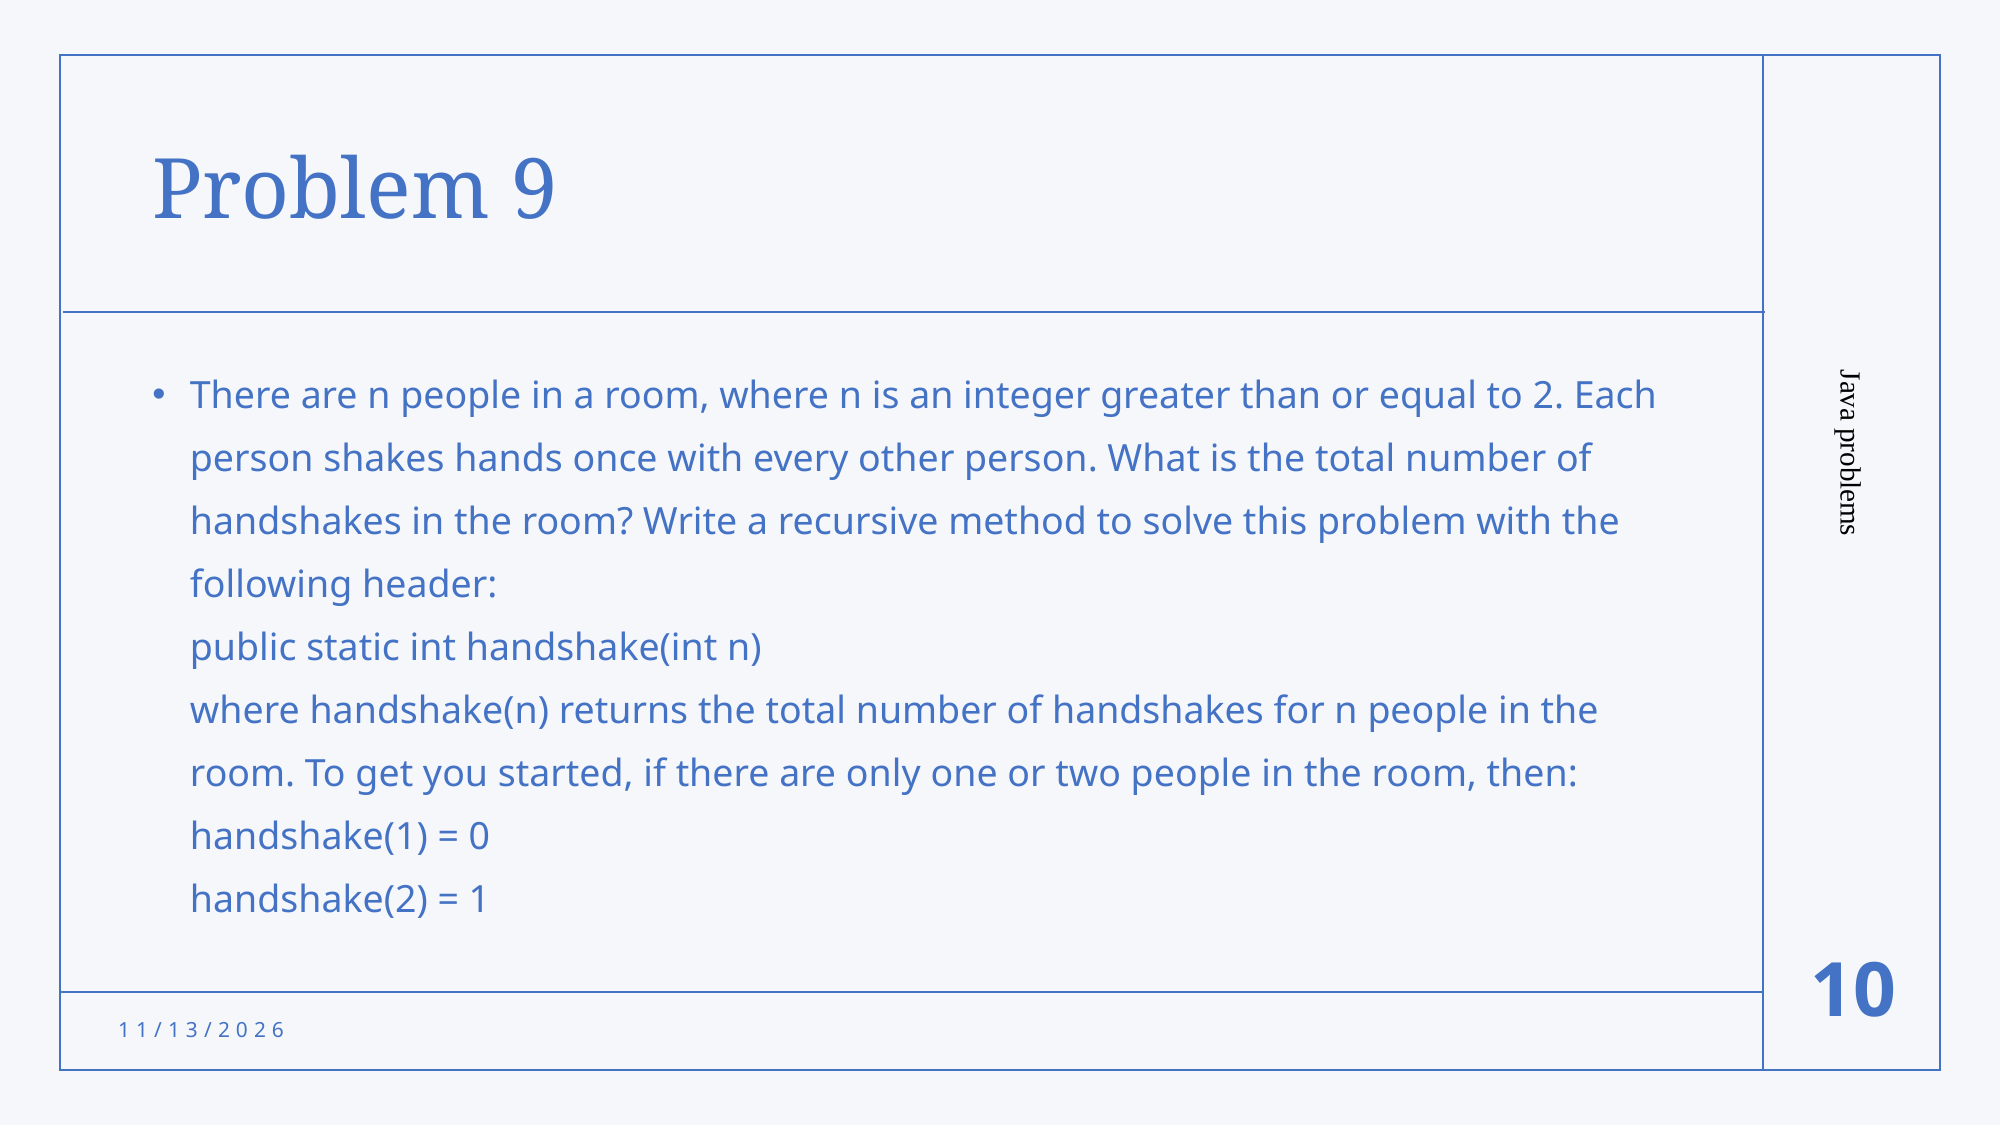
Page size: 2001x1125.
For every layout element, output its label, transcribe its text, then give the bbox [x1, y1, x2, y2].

list There are n people in a room, where n is an integer greater than or equal to 2. Each person shakes hands once with every other person. What is the total number of handshakes in the room? Write a recursive method to solve this problem with the following header: public static int handshake(int n) where handshake(n) returns the total number of handshakes for n people in the room. To get you started, if there are only one or two people in the room, then: handshake(1) = 0 handshake(2) = 1 [137, 345, 1701, 944]
title Problem 9 [137, 89, 1701, 294]
footer Java problems [1822, 115, 1883, 791]
slide_number 10 [1775, 930, 1932, 1055]
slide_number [103, 1007, 621, 1055]
